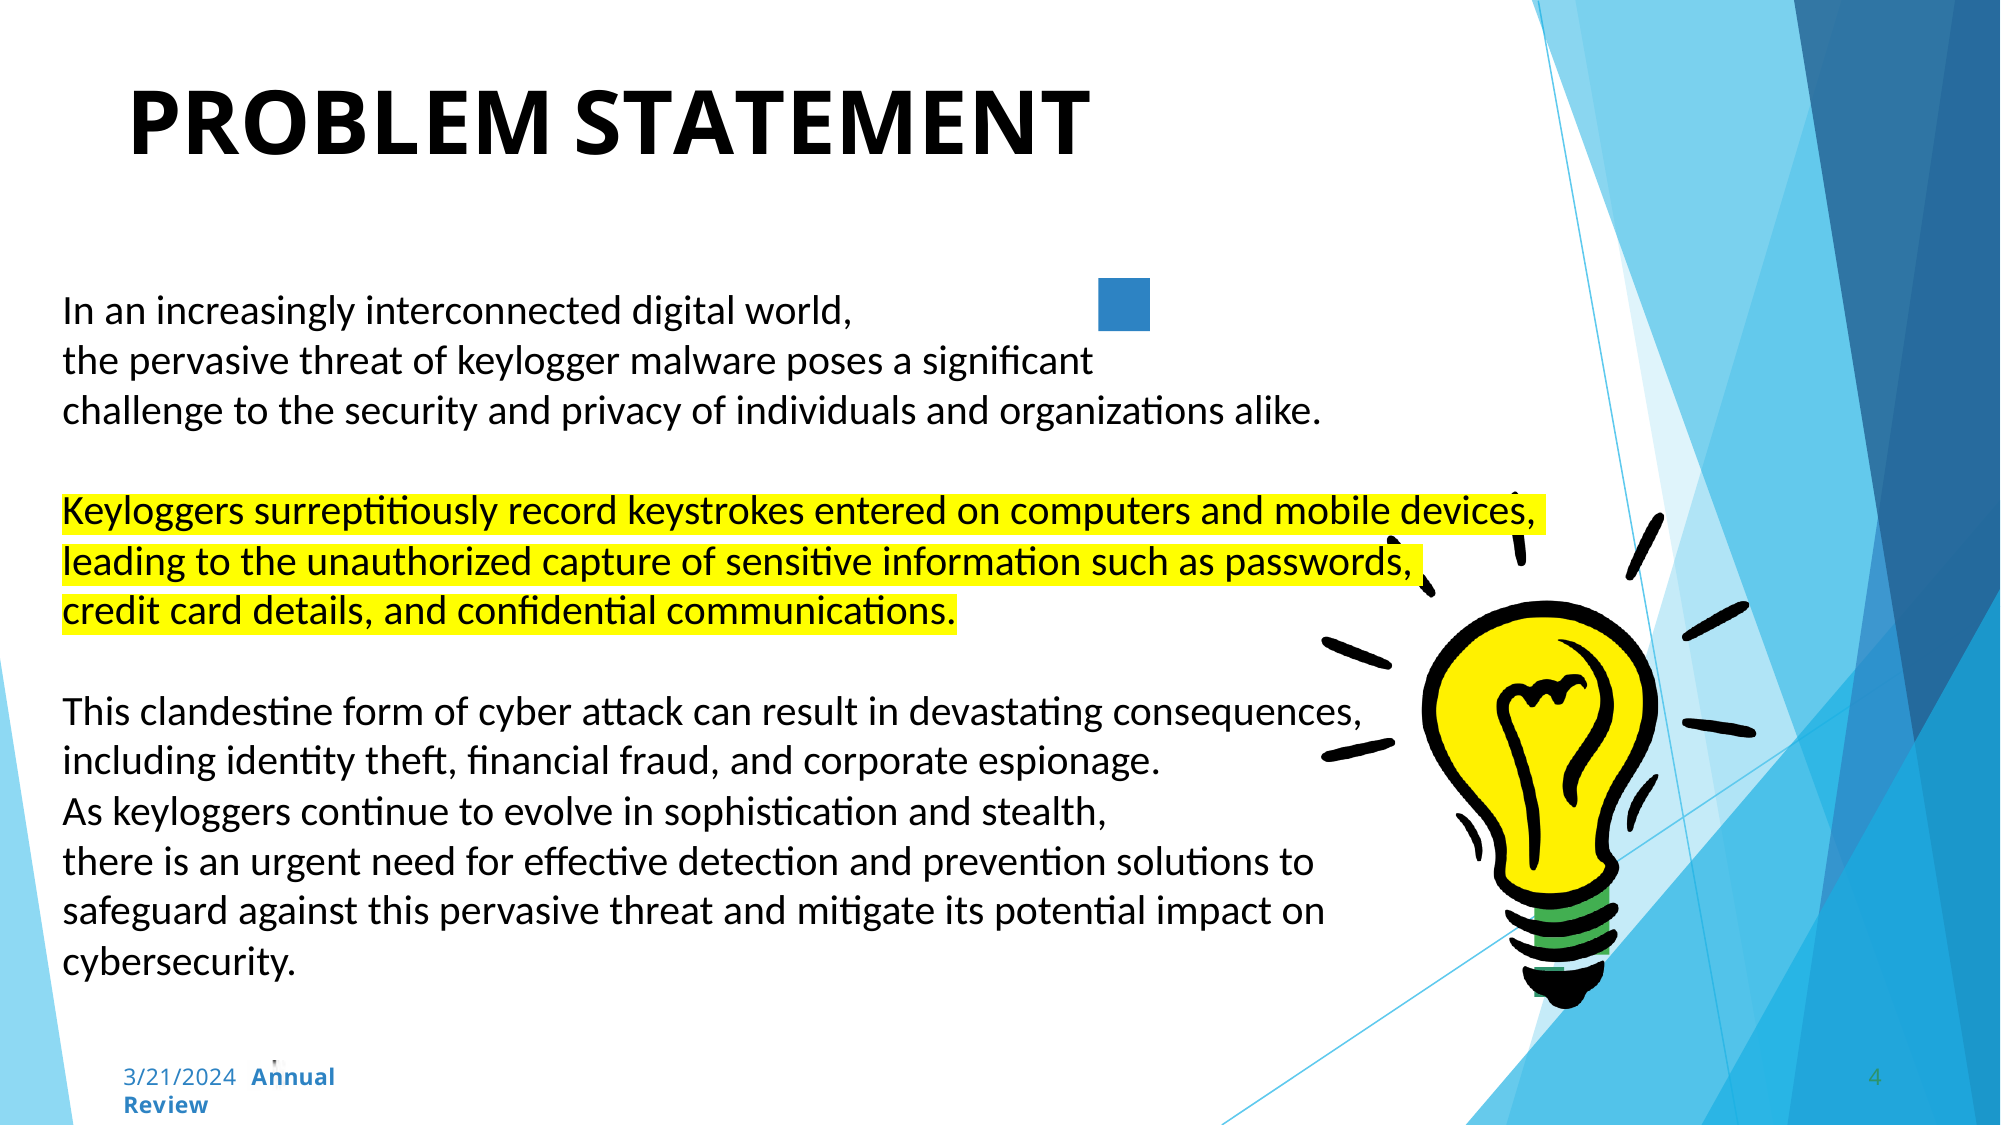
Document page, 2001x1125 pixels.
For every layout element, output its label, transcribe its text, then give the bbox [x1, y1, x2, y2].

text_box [1310, 480, 1765, 1016]
picture [110, 1060, 463, 1094]
text_box 3/21/2024 Annual Review [121, 1103, 417, 1118]
list In an increasingly interconnected digital world, the pervasive threat of keylogger malware poses a significant challenge to the security and privacy of individuals and organizations alike. Keyloggers surreptitiously record keystrokes entered on computers and mobile devices, leading to the unauthorized capture of sensitive information such as passwords, credit card details, and confidential communications. This clandestine form of cyber attack can result in devastating consequences, including identity theft, financial fraud, and corporate espionage. As keyloggers continue to evolve in sophistication and stealth, there is an urgent need for effective detection and prevention solutions to safeguard against this pervasive threat and mitigate its potential impact on cybersecurity. [62, 283, 1863, 990]
text_box [1098, 278, 1150, 283]
slide_number 4 [1862, 1061, 1888, 1125]
title PROBLEM STATEMENT [123, 63, 1877, 254]
